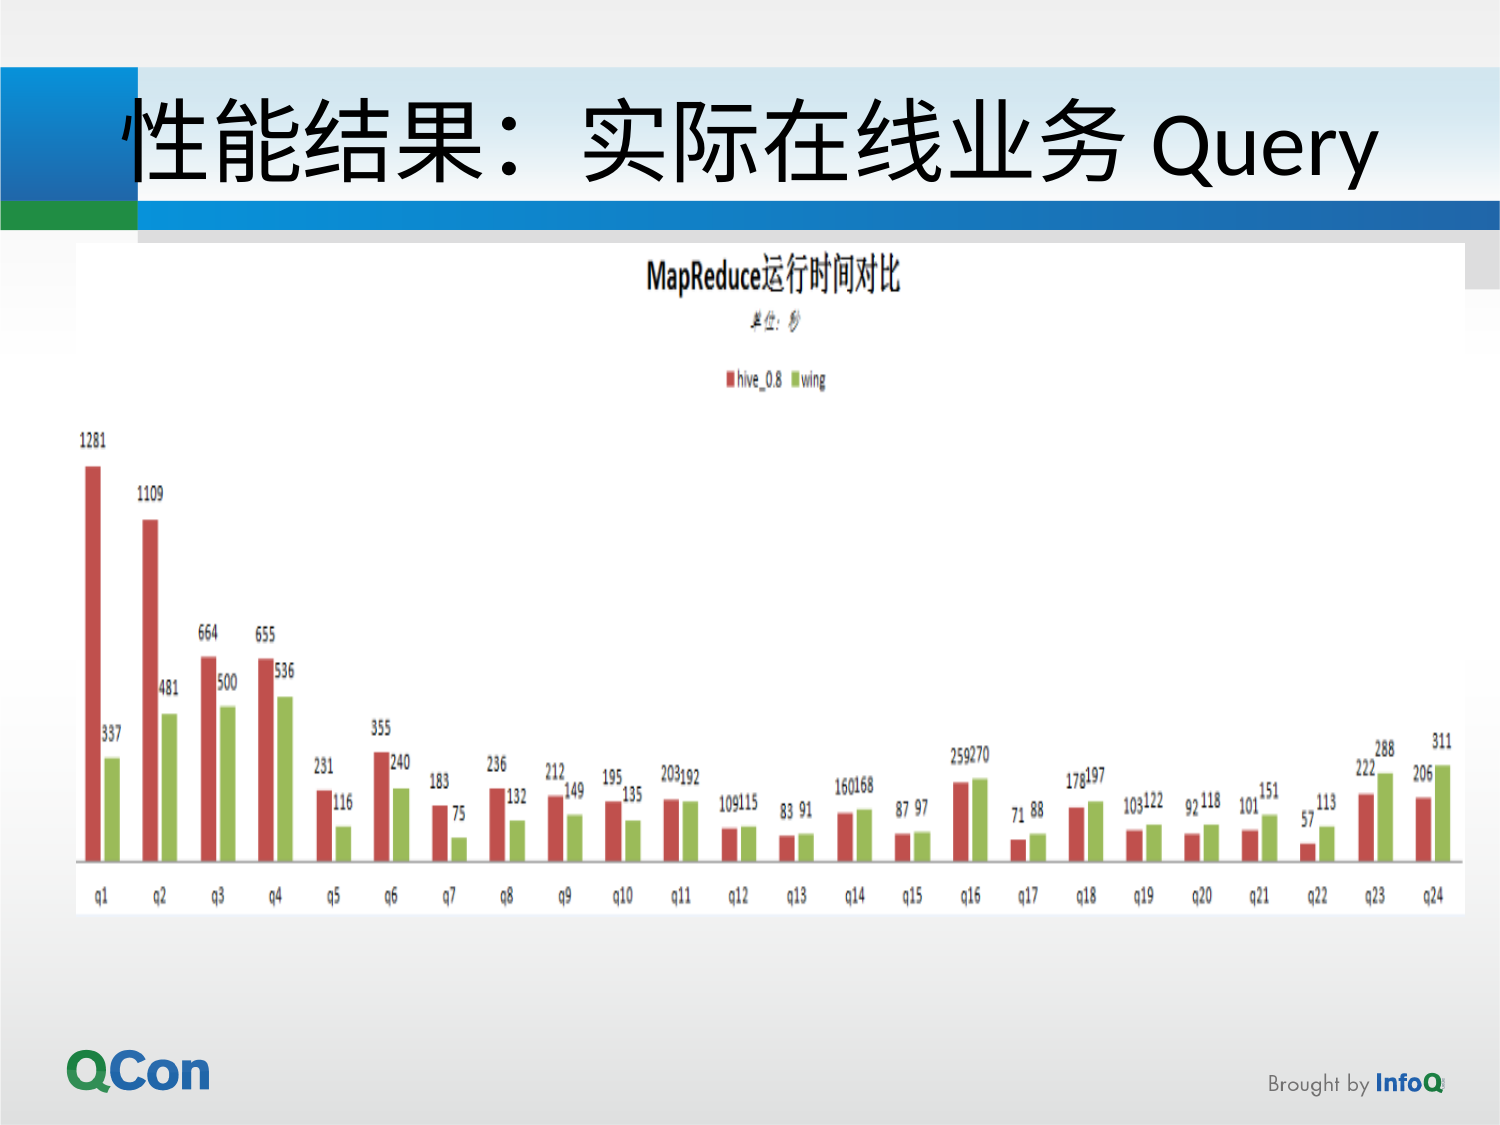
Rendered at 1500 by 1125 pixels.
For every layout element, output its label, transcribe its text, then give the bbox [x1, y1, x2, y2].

picture [0, 0, 1500, 1125]
title 性能结果：实际在线业务Query [75, 45, 1425, 233]
